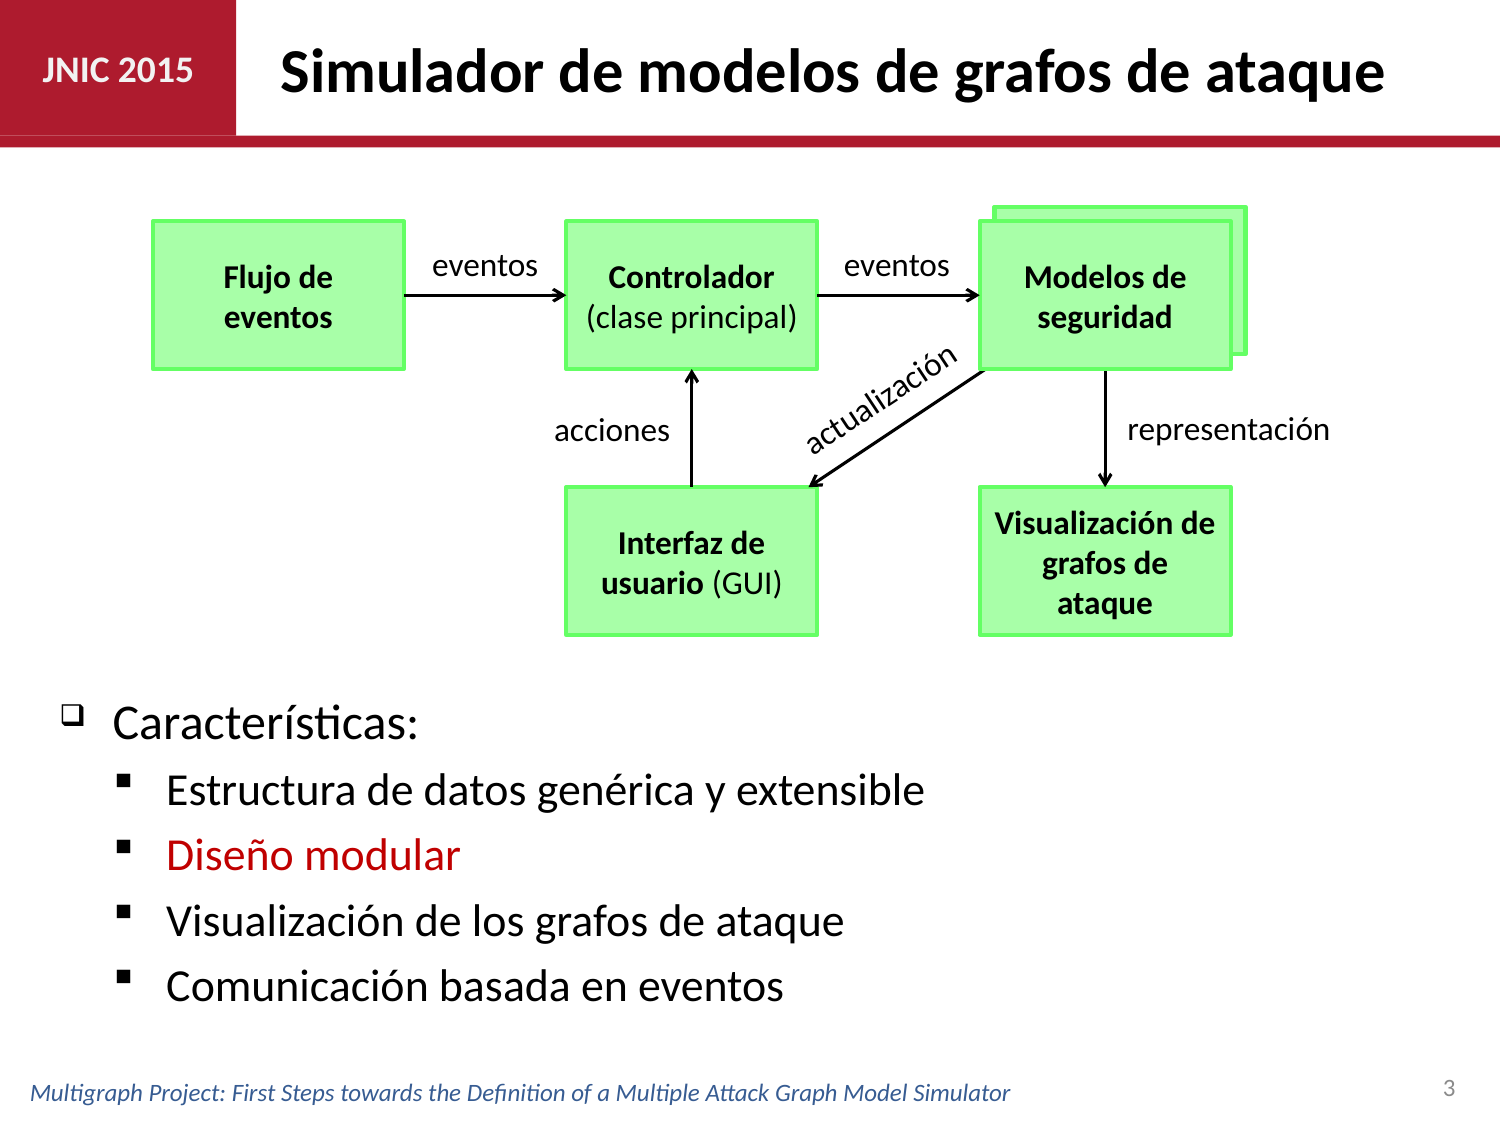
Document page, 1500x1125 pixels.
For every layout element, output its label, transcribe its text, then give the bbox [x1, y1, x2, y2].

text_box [152, 206, 1348, 635]
list Características: Estructura de datos genérica y extensible Diseño modular Visualización de los grafos de ataque Comunicación basada en eventos [44, 191, 1456, 1049]
text_box Multigraph Project: First Steps towards the Definition of a Multiple Attack Graph Model Simulator [0, 1069, 1500, 1114]
title Simulador de modelos de grafos de ataque [265, 0, 1441, 136]
